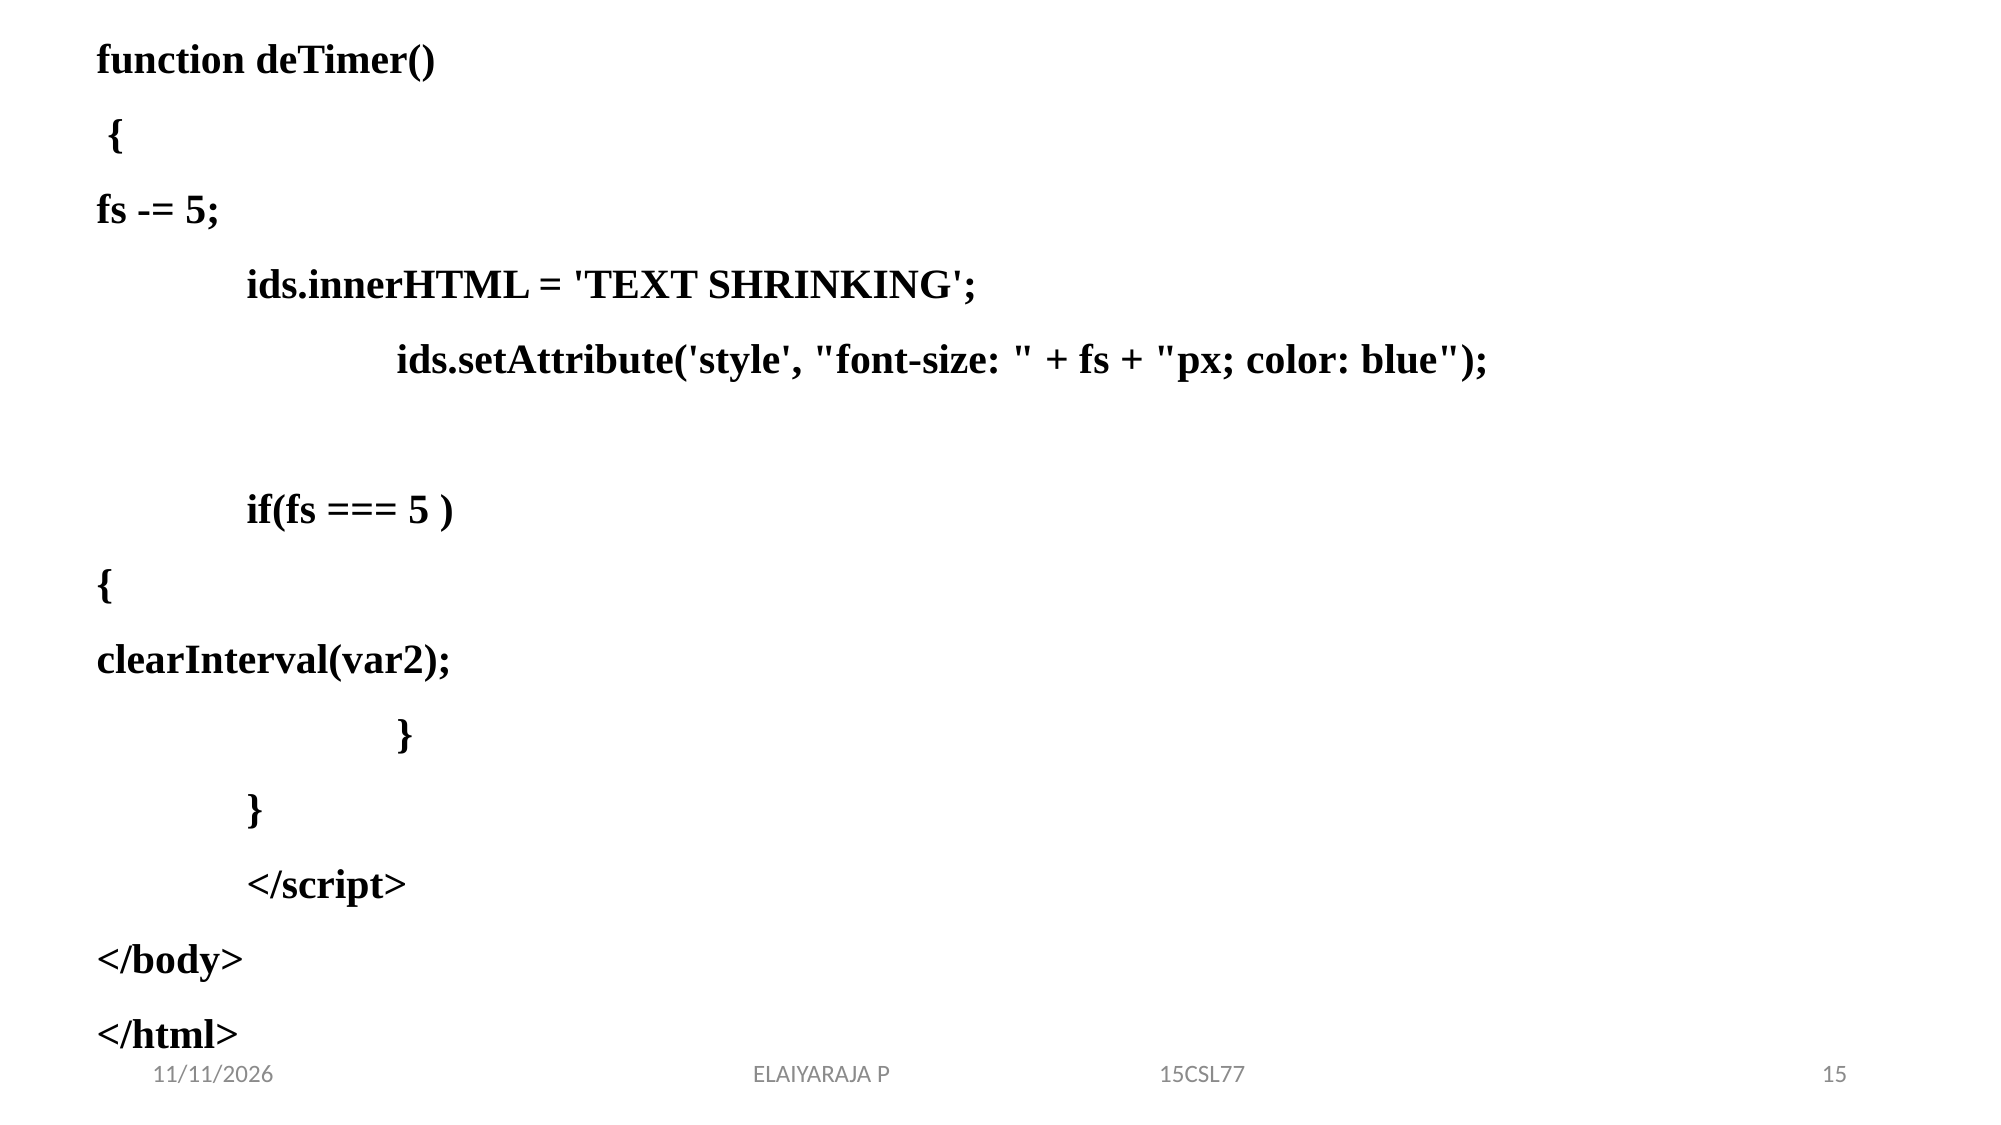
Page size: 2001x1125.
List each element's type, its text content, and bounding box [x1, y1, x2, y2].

footer ELAIYARAJA P 15CSL77 [662, 1042, 1338, 1103]
text_box function deTimer() { fs -= 5; ids.innerHTML = 'TEXT SHRINKING'; ids.setAttribute('style', "font-size: " + fs + "px; color: blue"); if(fs === 5 ) { clearInterval(var2); } } </script> </body> </html> [81, 0, 1739, 1065]
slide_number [137, 1042, 588, 1103]
slide_number 15 [1412, 1042, 1863, 1103]
